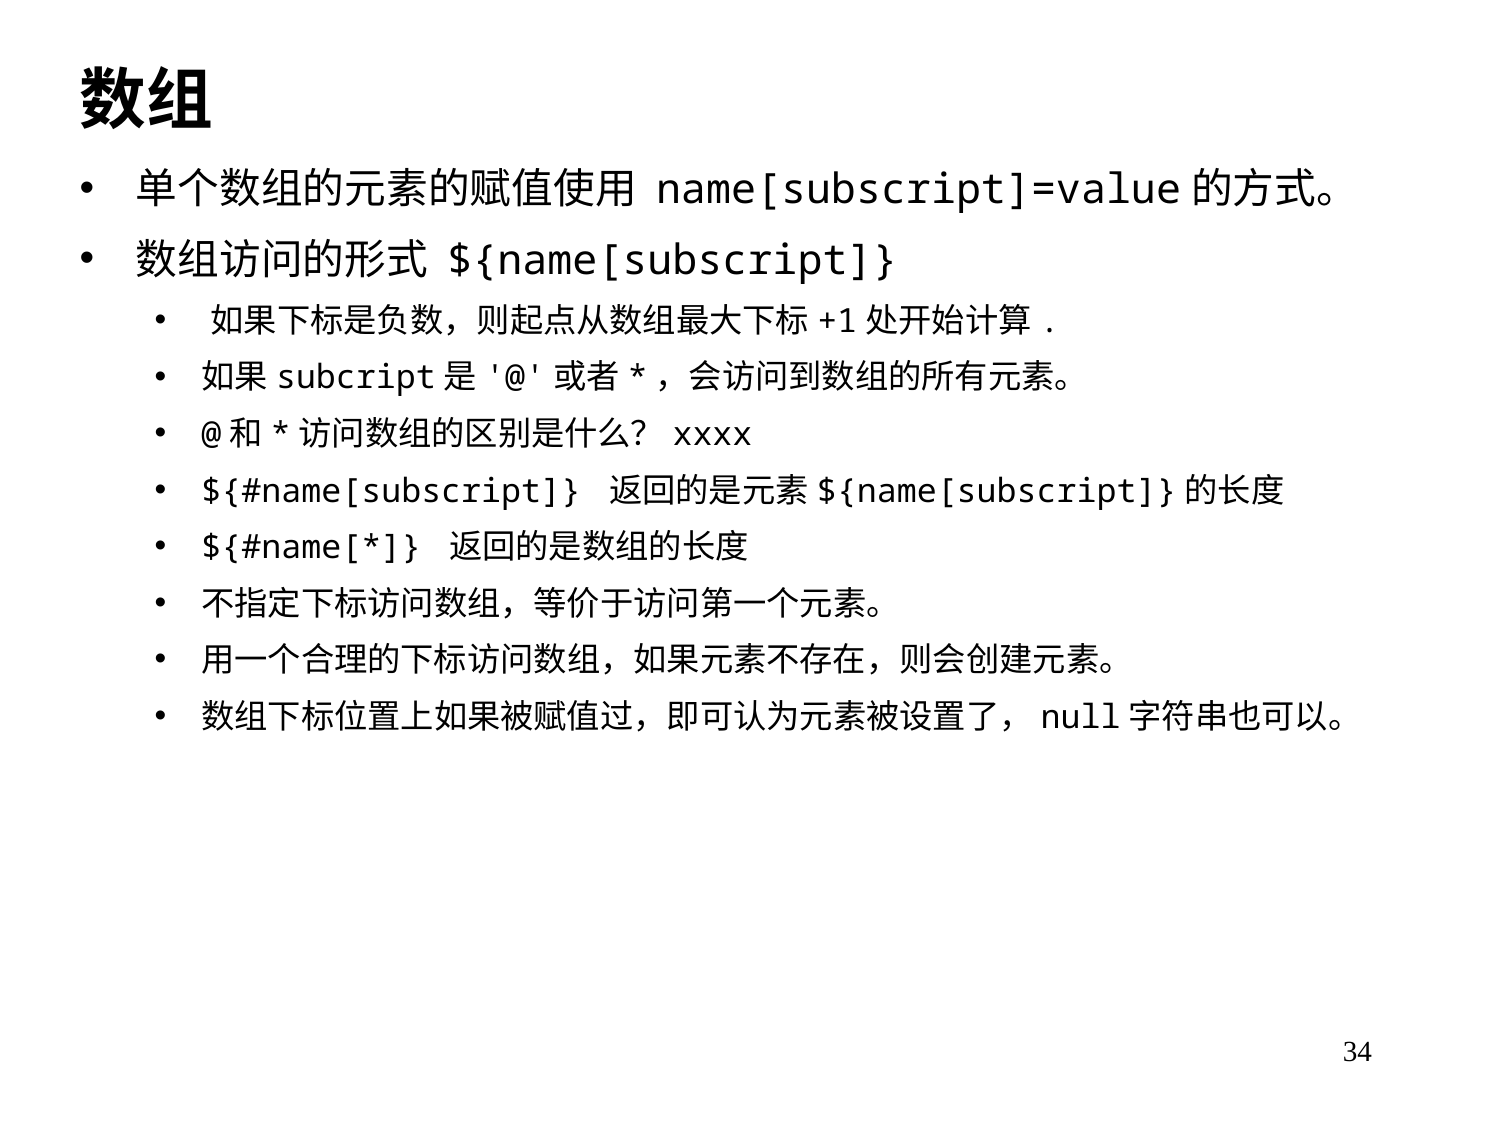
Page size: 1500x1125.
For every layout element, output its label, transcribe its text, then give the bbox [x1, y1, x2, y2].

text_box 单个数组的元素的赋值使用 name[subscript]=value的方式。 数组访问的形式 ${name[subscript]} 如果下标是负数，则起点从数组最大下标+1处开始计算. 如果subcript是'@'或者*，会访问到数组的所有元素。 @和*访问数组的区别是什么？xxxx ${#name[subscript]} 返回的是元素${name[subscript]}的长度 ${#name[*]} 返回的是数组的长度 不指定下标访问数组，等价于访问第一个元素。 用一个合理的下标访问数组，如果元素不存在，则会创建元素。 数组下标位置上如果被赋值过，即可认为元素被设置了，null字符串也可以。 [64, 154, 1353, 743]
text_box 数组 [64, 49, 1300, 145]
slide_number 34 [1074, 1025, 1388, 1100]
